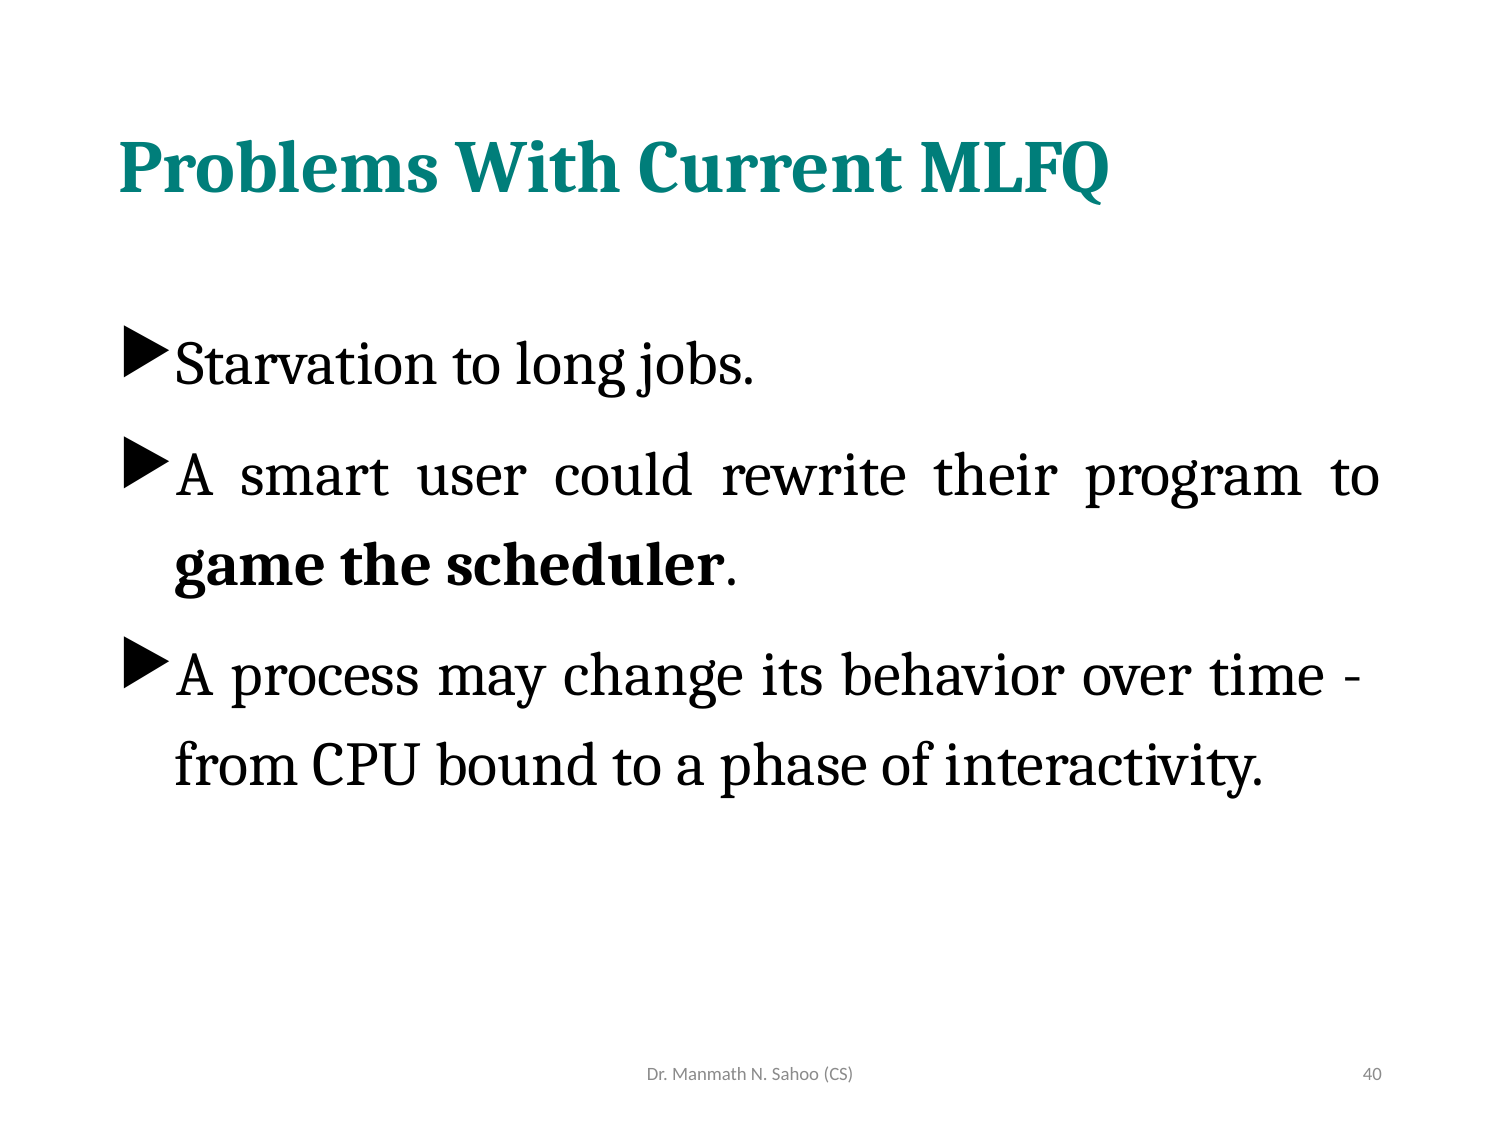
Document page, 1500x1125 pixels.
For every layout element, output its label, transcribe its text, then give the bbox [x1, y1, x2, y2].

slide_number 40 [1059, 1042, 1397, 1103]
title Problems With Current MLFQ [103, 59, 1397, 278]
list Starvation to long jobs. A smart user could rewrite their program to game the scheduler. A process may change its behavior over time - from CPU bound to a phase of interactivity. [103, 299, 1397, 1014]
footer Dr. Manmath N. Sahoo (CS) [496, 1042, 1004, 1103]
